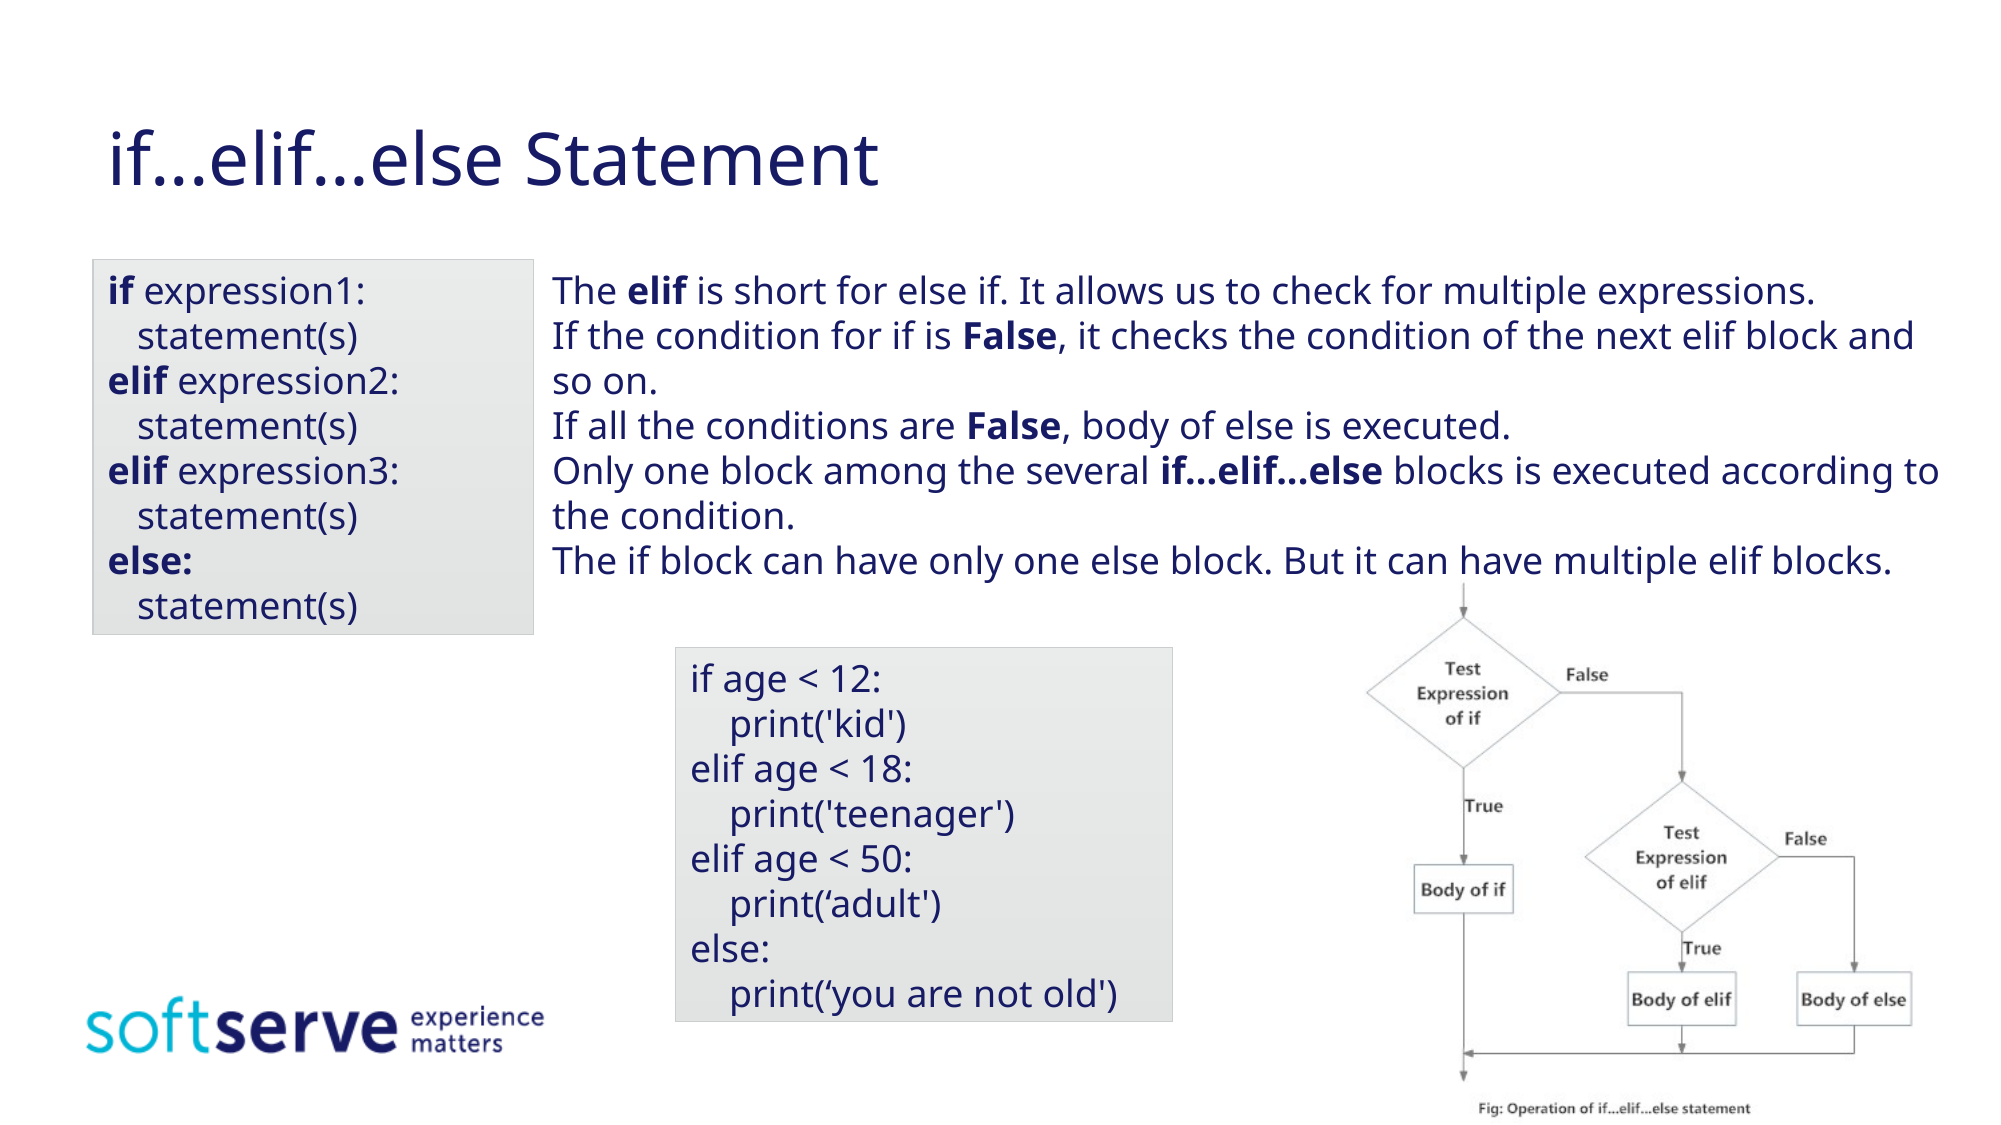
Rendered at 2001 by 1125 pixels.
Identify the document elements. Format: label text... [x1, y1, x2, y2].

picture [1363, 579, 1915, 1125]
title if...elif…else Statement [93, 118, 1982, 205]
text_box if age < 12: print('kid') elif age < 18: print('teenager') elif age < 50: print(‘adult') else: print(‘you are not old') [675, 647, 1173, 1022]
text_box The elif is short for else if. It allows us to check for multiple expressions. If the condition for if is False, it checks the condition of the next elif block and so on. If all the conditions are False, body of else is executed. Only one block among the several if...elif...else blocks is executed according to the condition. The if block can have only one else block. But it can have multiple elif blocks. [537, 259, 1982, 590]
text_box if expression1: statement(s) elif expression2: statement(s) elif expression3: statement(s) else: statement(s) [92, 259, 534, 635]
